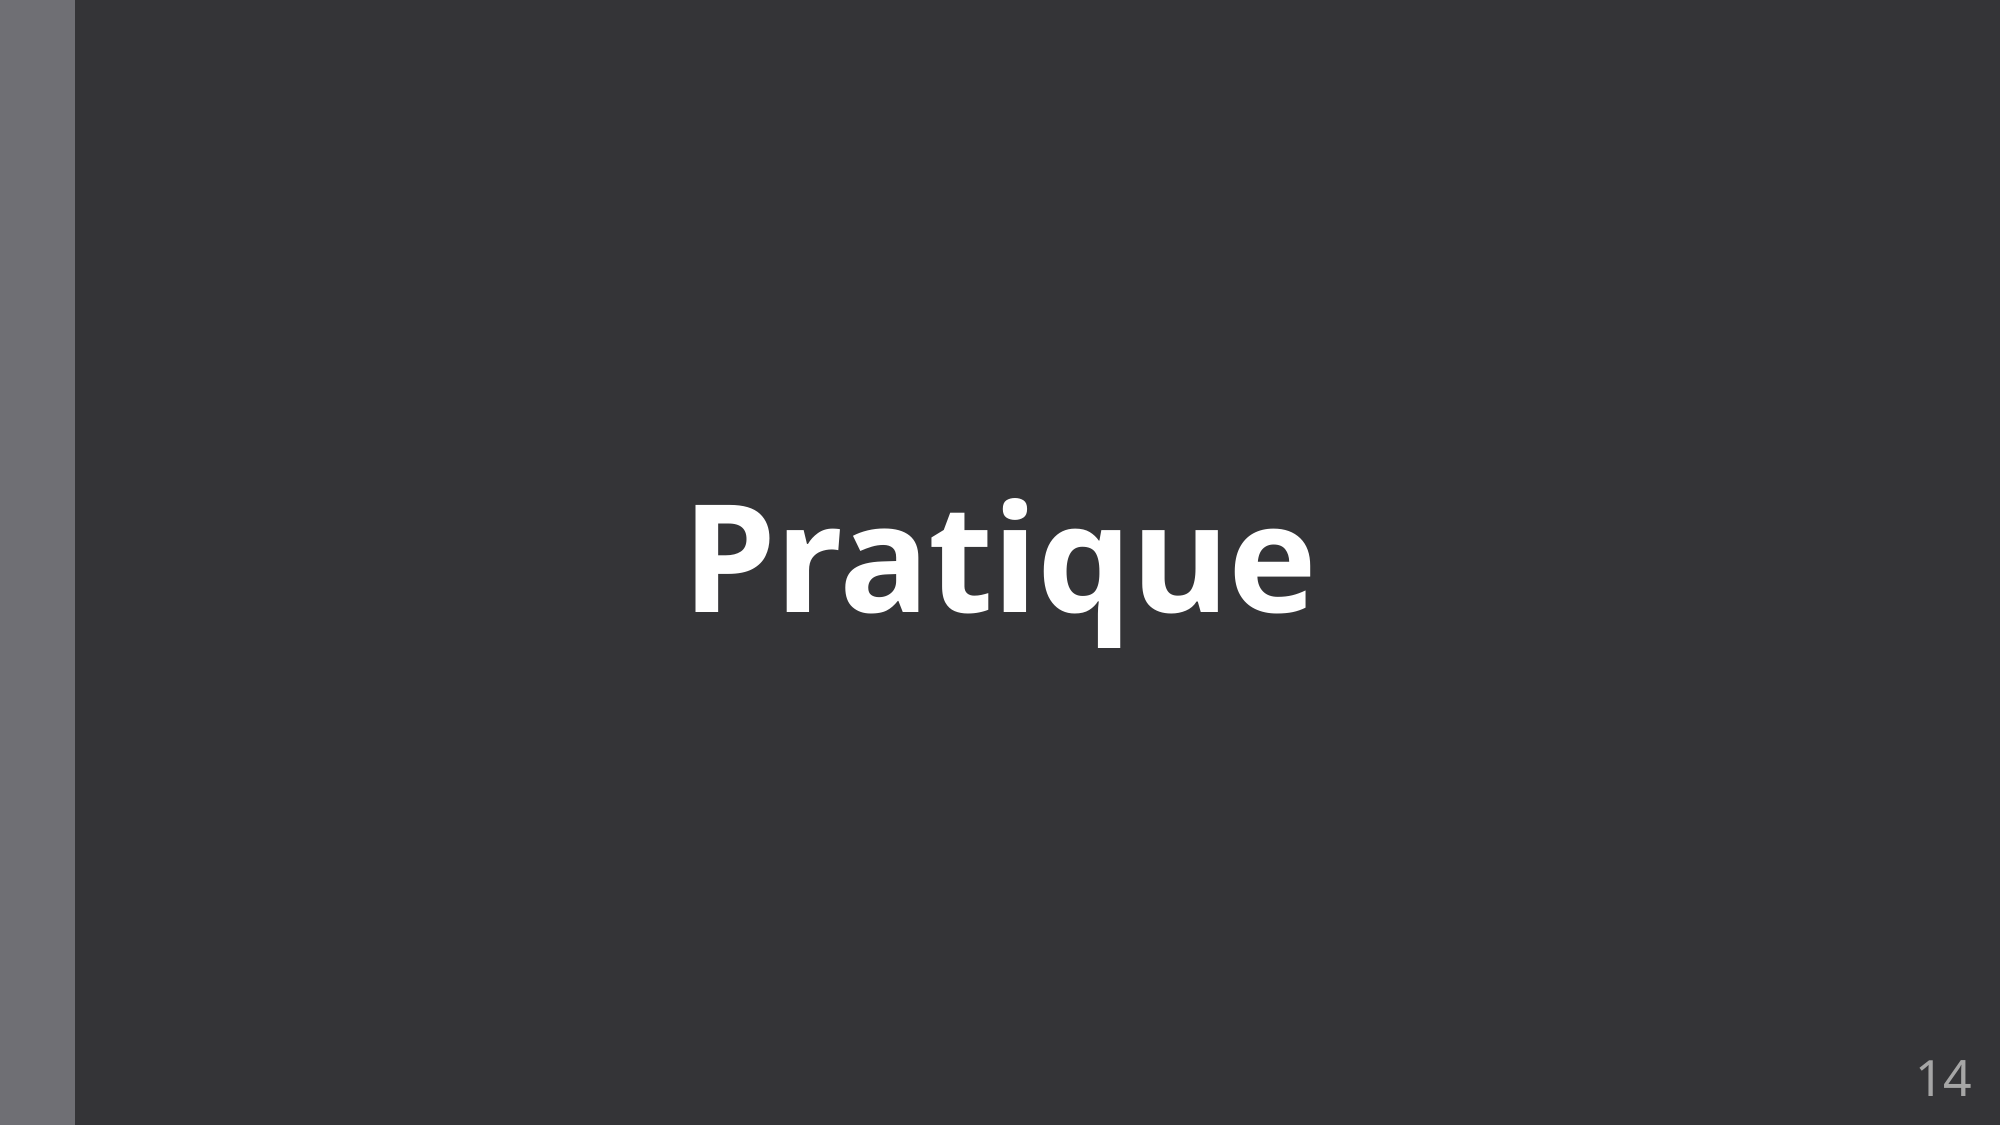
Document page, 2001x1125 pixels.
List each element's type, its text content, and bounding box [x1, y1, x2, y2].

title Pratique [499, 392, 1501, 651]
slide_number 14 [1887, 1027, 2000, 1125]
